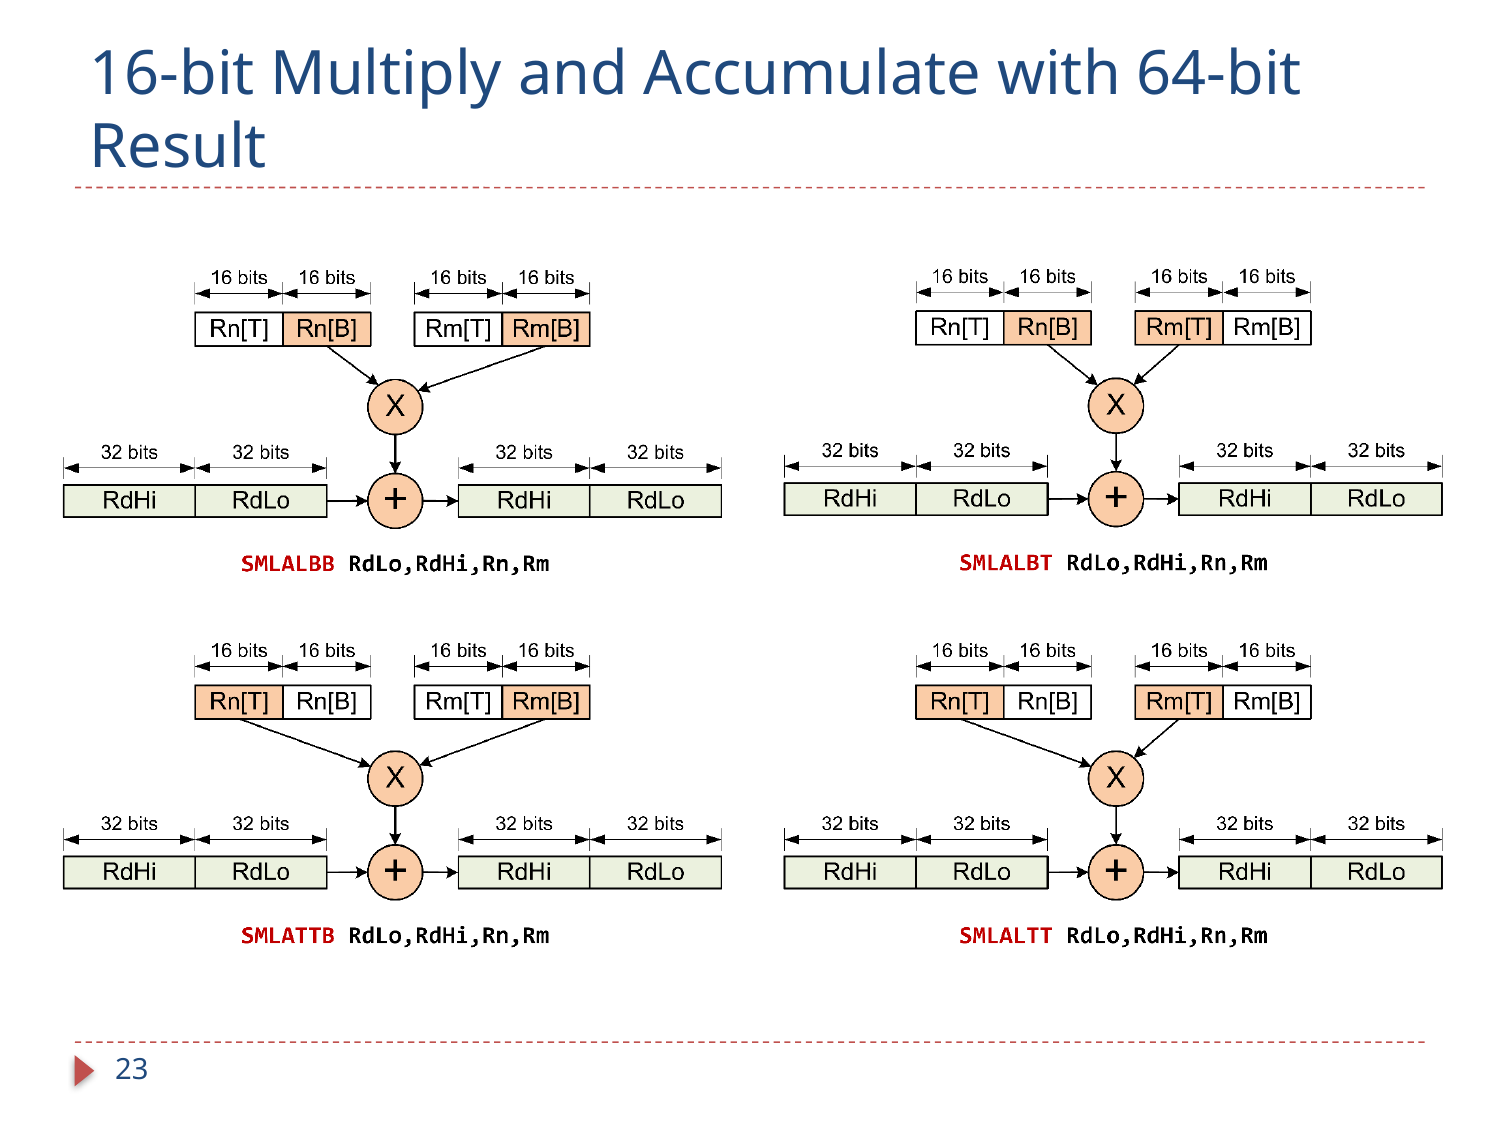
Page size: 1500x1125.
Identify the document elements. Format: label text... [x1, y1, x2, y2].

title 16-bit Multiply and Accumulate with 64-bit Result [75, 24, 1425, 188]
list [62, 262, 1444, 951]
slide_number 23 [100, 1042, 426, 1103]
